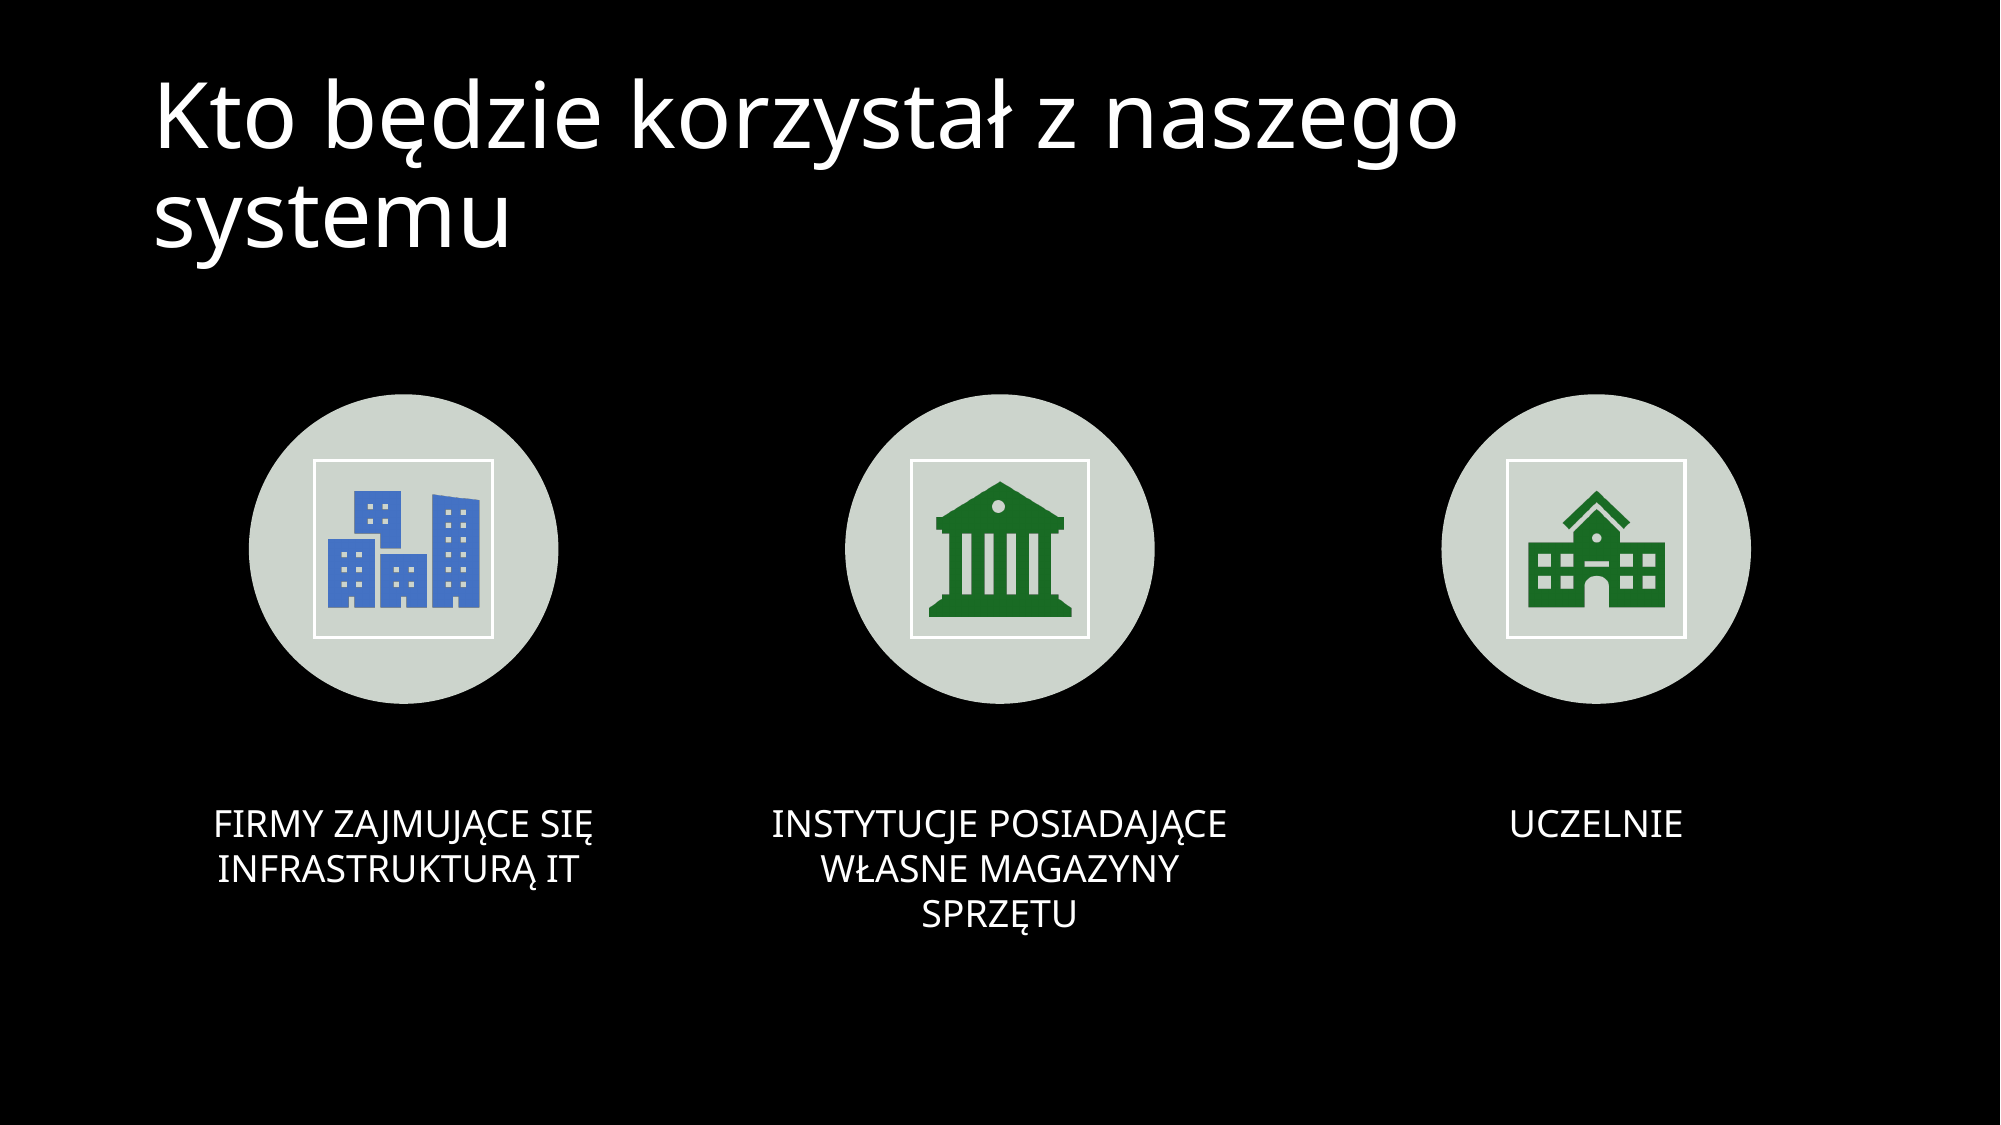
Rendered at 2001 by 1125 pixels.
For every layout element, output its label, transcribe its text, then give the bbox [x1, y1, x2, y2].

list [136, 298, 1863, 1014]
title Kto będzie korzystał z naszego systemu [137, 59, 1863, 278]
